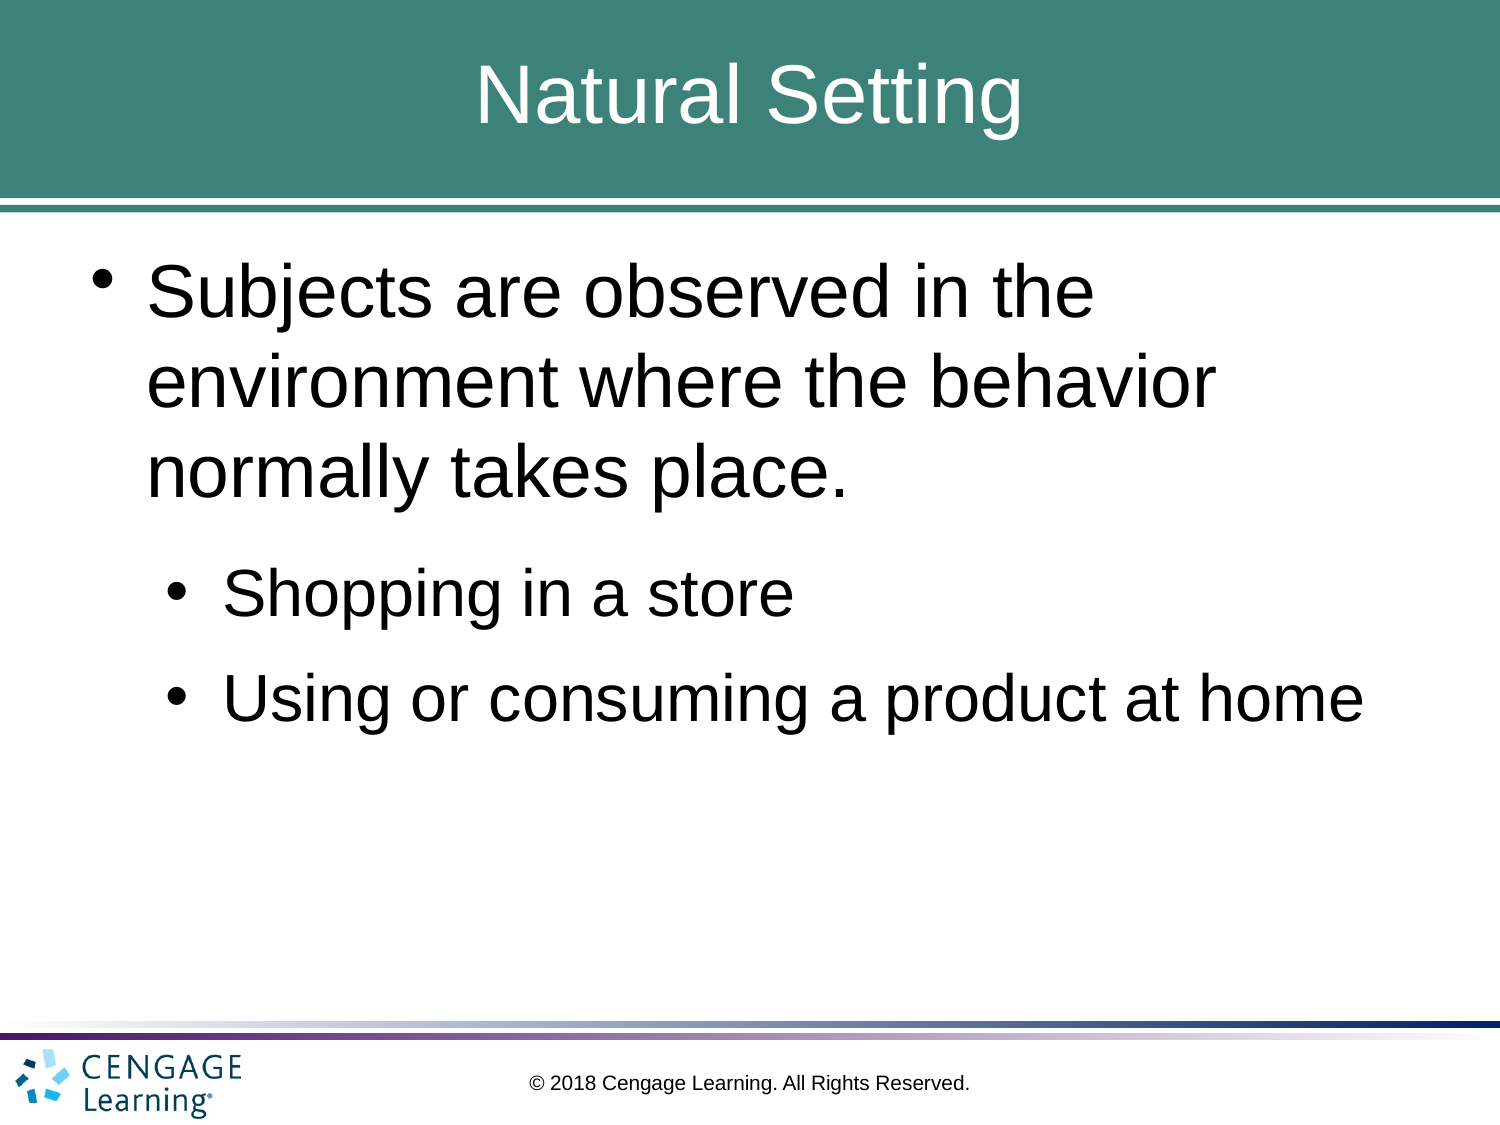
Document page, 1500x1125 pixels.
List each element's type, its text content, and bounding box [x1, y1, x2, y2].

list Subjects are observed in the environment where the behavior normally takes place. Shopping in a store Using or consuming a product at home [74, 234, 1426, 1001]
title Natural Setting [37, 0, 1463, 181]
picture [15, 1049, 241, 1119]
